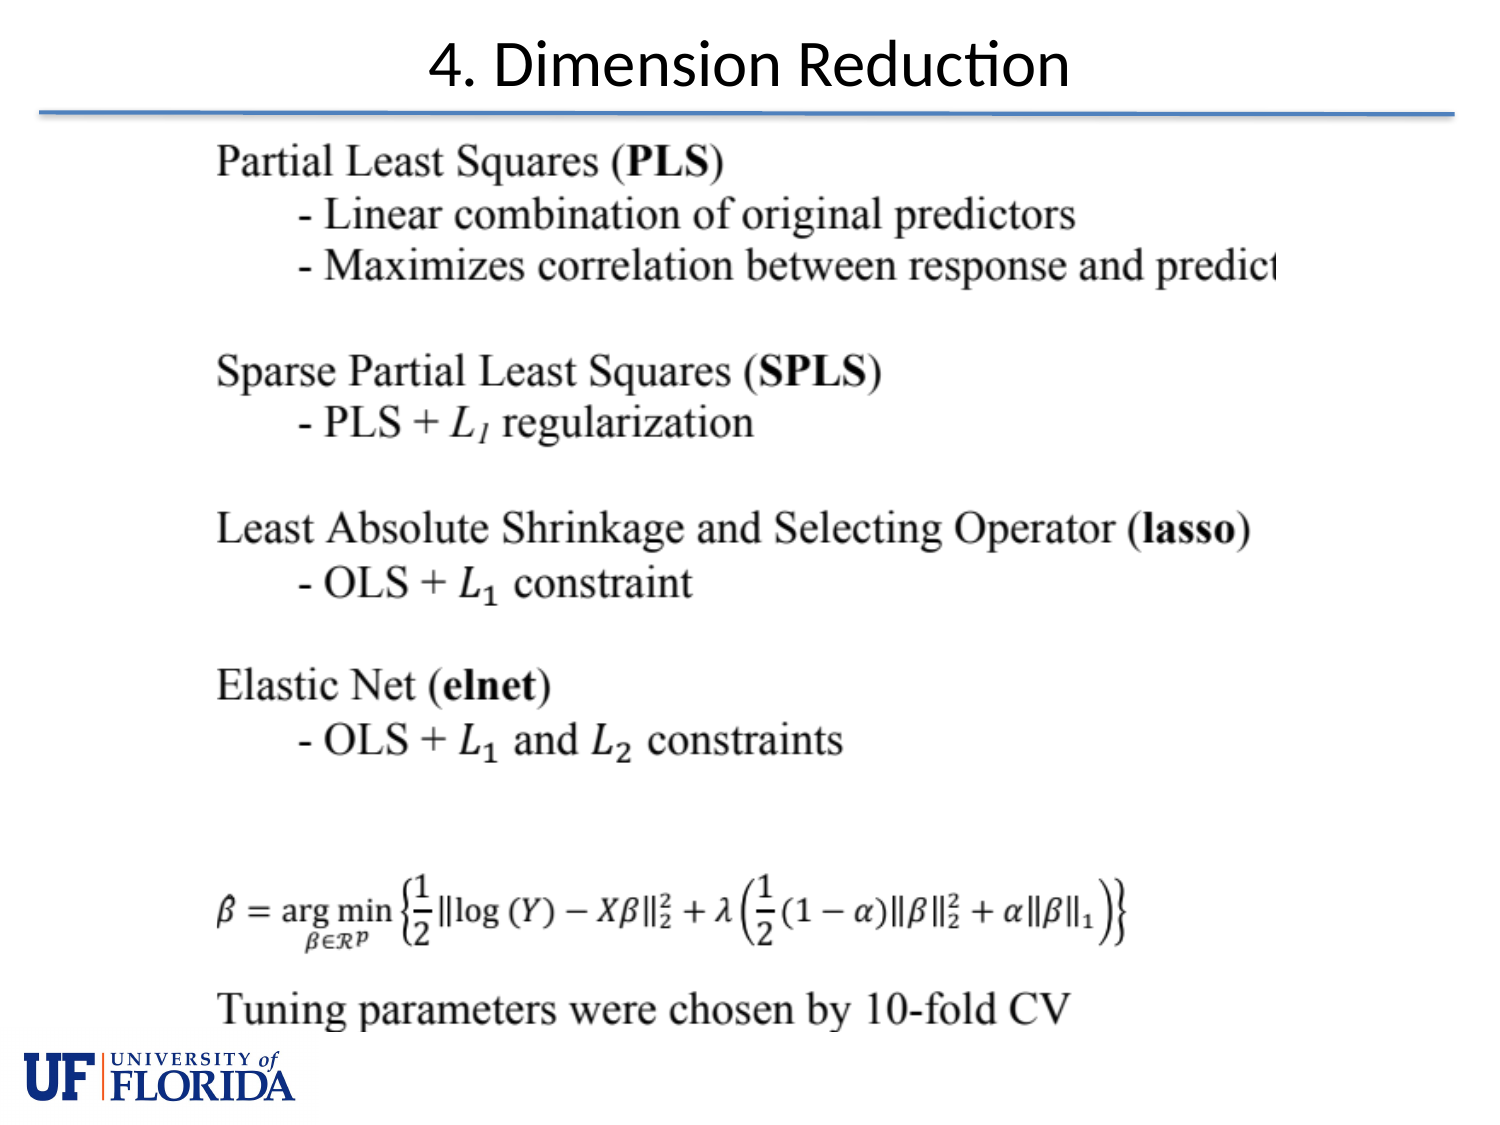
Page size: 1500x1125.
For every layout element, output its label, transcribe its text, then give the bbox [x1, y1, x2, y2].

picture [0, 1027, 319, 1125]
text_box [216, 134, 1277, 1033]
title 4. Dimension Reduction [75, 21, 1425, 99]
